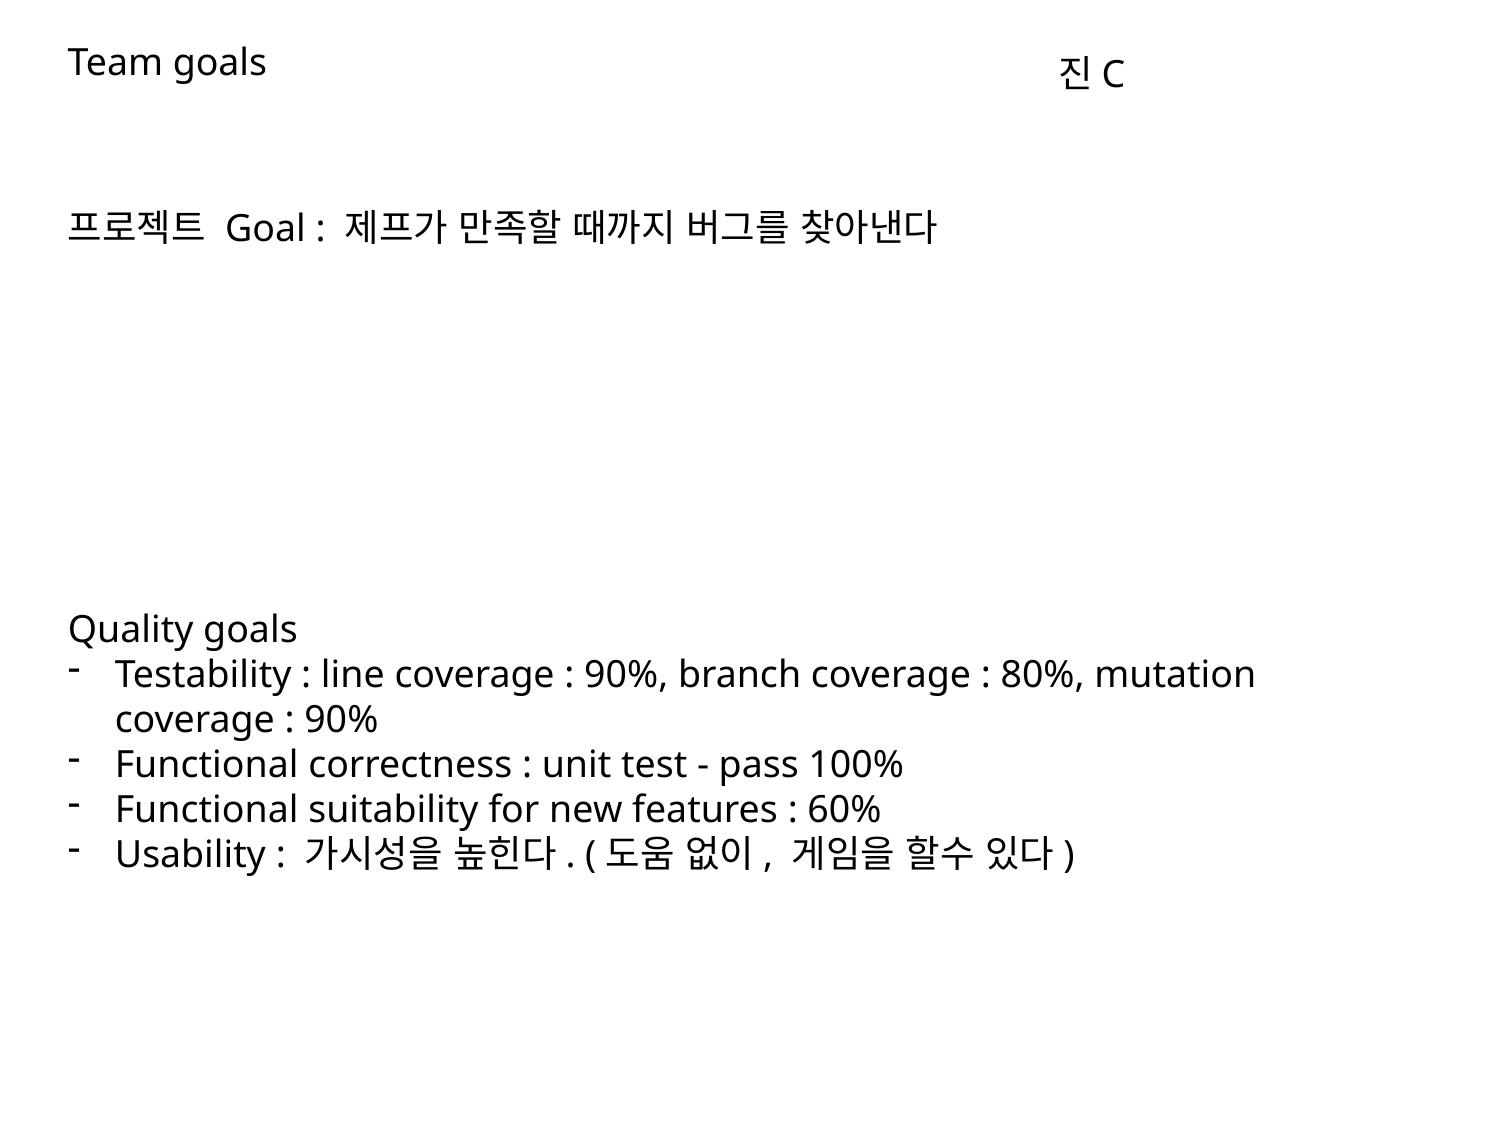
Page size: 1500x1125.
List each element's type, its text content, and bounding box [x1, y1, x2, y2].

text_box [41, 30, 372, 92]
text_box 진C [1043, 42, 1256, 103]
text_box Quality goals Testability : line coverage : 90%, branch coverage : 80%, mutation coverage : 90% Functional correctness : unit test - pass 100% Functional suitability for new features : 60% Usability : 가시성을 높힌다. (도움 없이, 게임을 할수 있다) [53, 597, 1412, 973]
text_box Team goals [53, 30, 302, 91]
text_box 프로젝트 Goal : 제프가 만족할 때까지 버그를 찾아낸다 [53, 196, 1353, 256]
